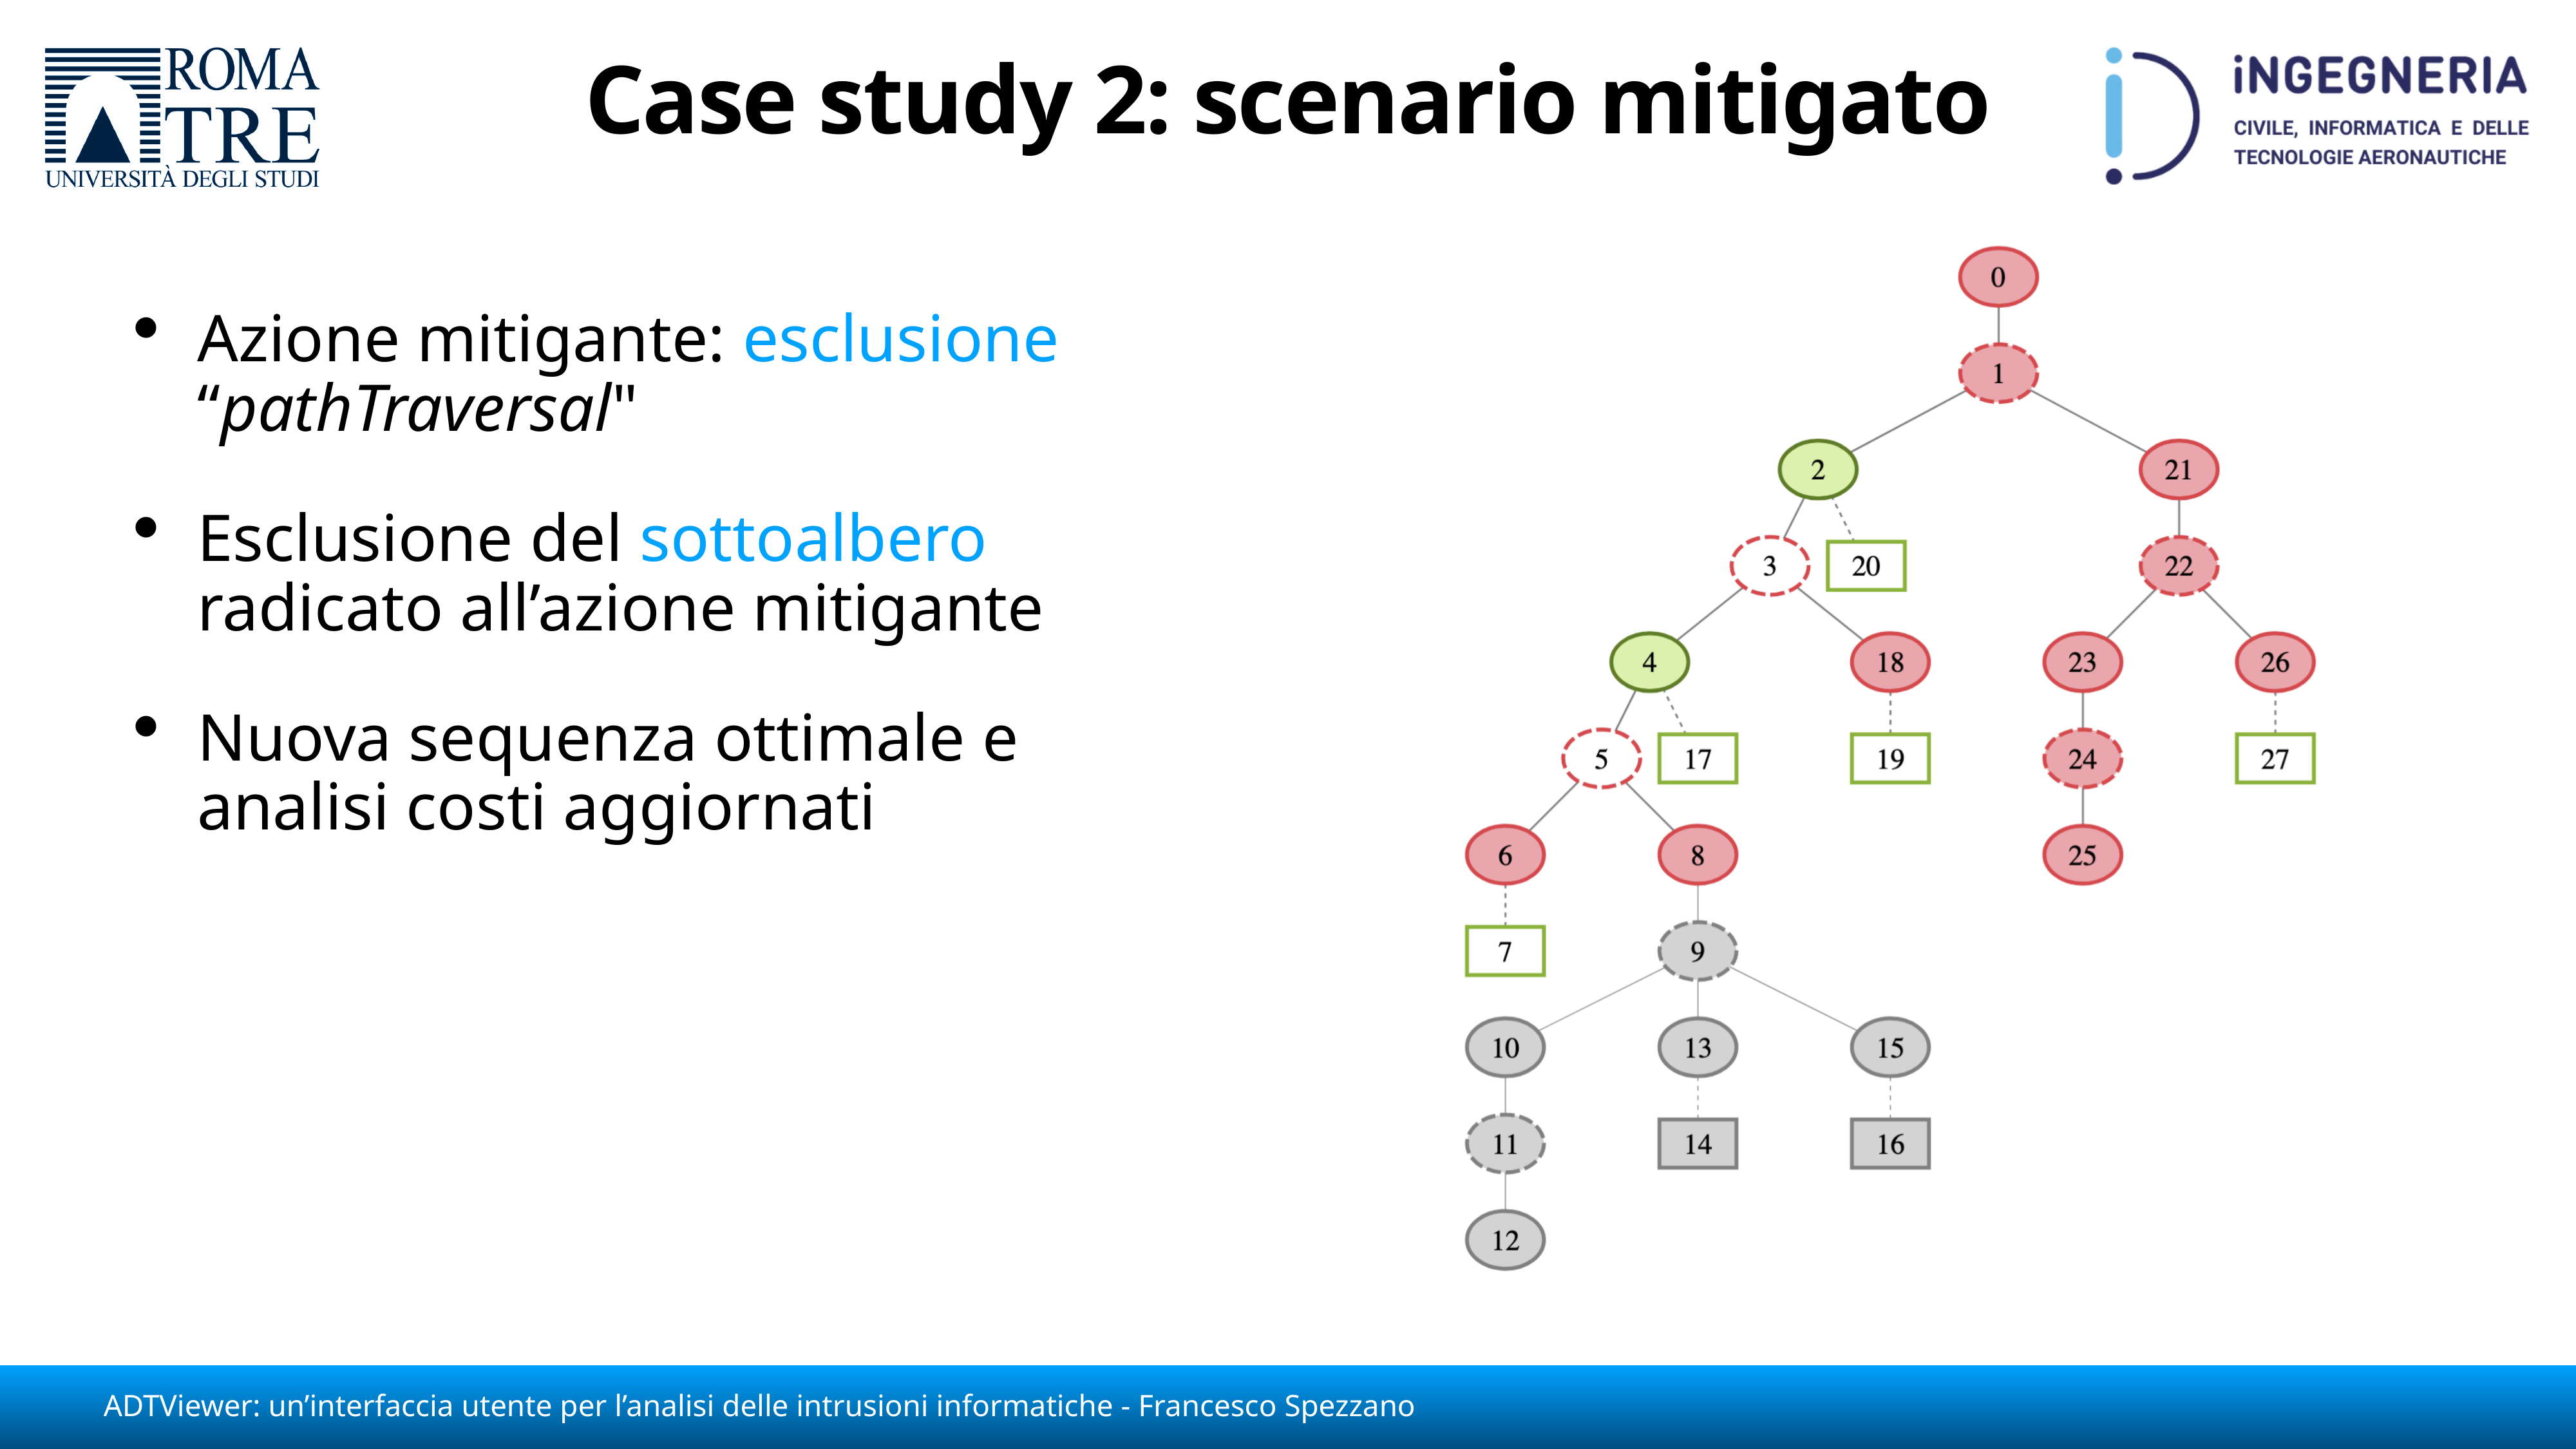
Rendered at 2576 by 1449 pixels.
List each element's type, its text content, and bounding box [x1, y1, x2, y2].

picture [2094, 21, 2537, 197]
list Azione mitigante: esclusione “pathTraversal" Esclusione del sottoalbero radicato all’azione mitigante Nuova sequenza ottimale e analisi costi aggiornati [127, 300, 1202, 1340]
text_box Case study 2: scenario mitigato [495, 56, 2081, 157]
picture [24, 28, 343, 205]
picture [1413, 229, 2357, 1293]
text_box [0, 1365, 2576, 1449]
